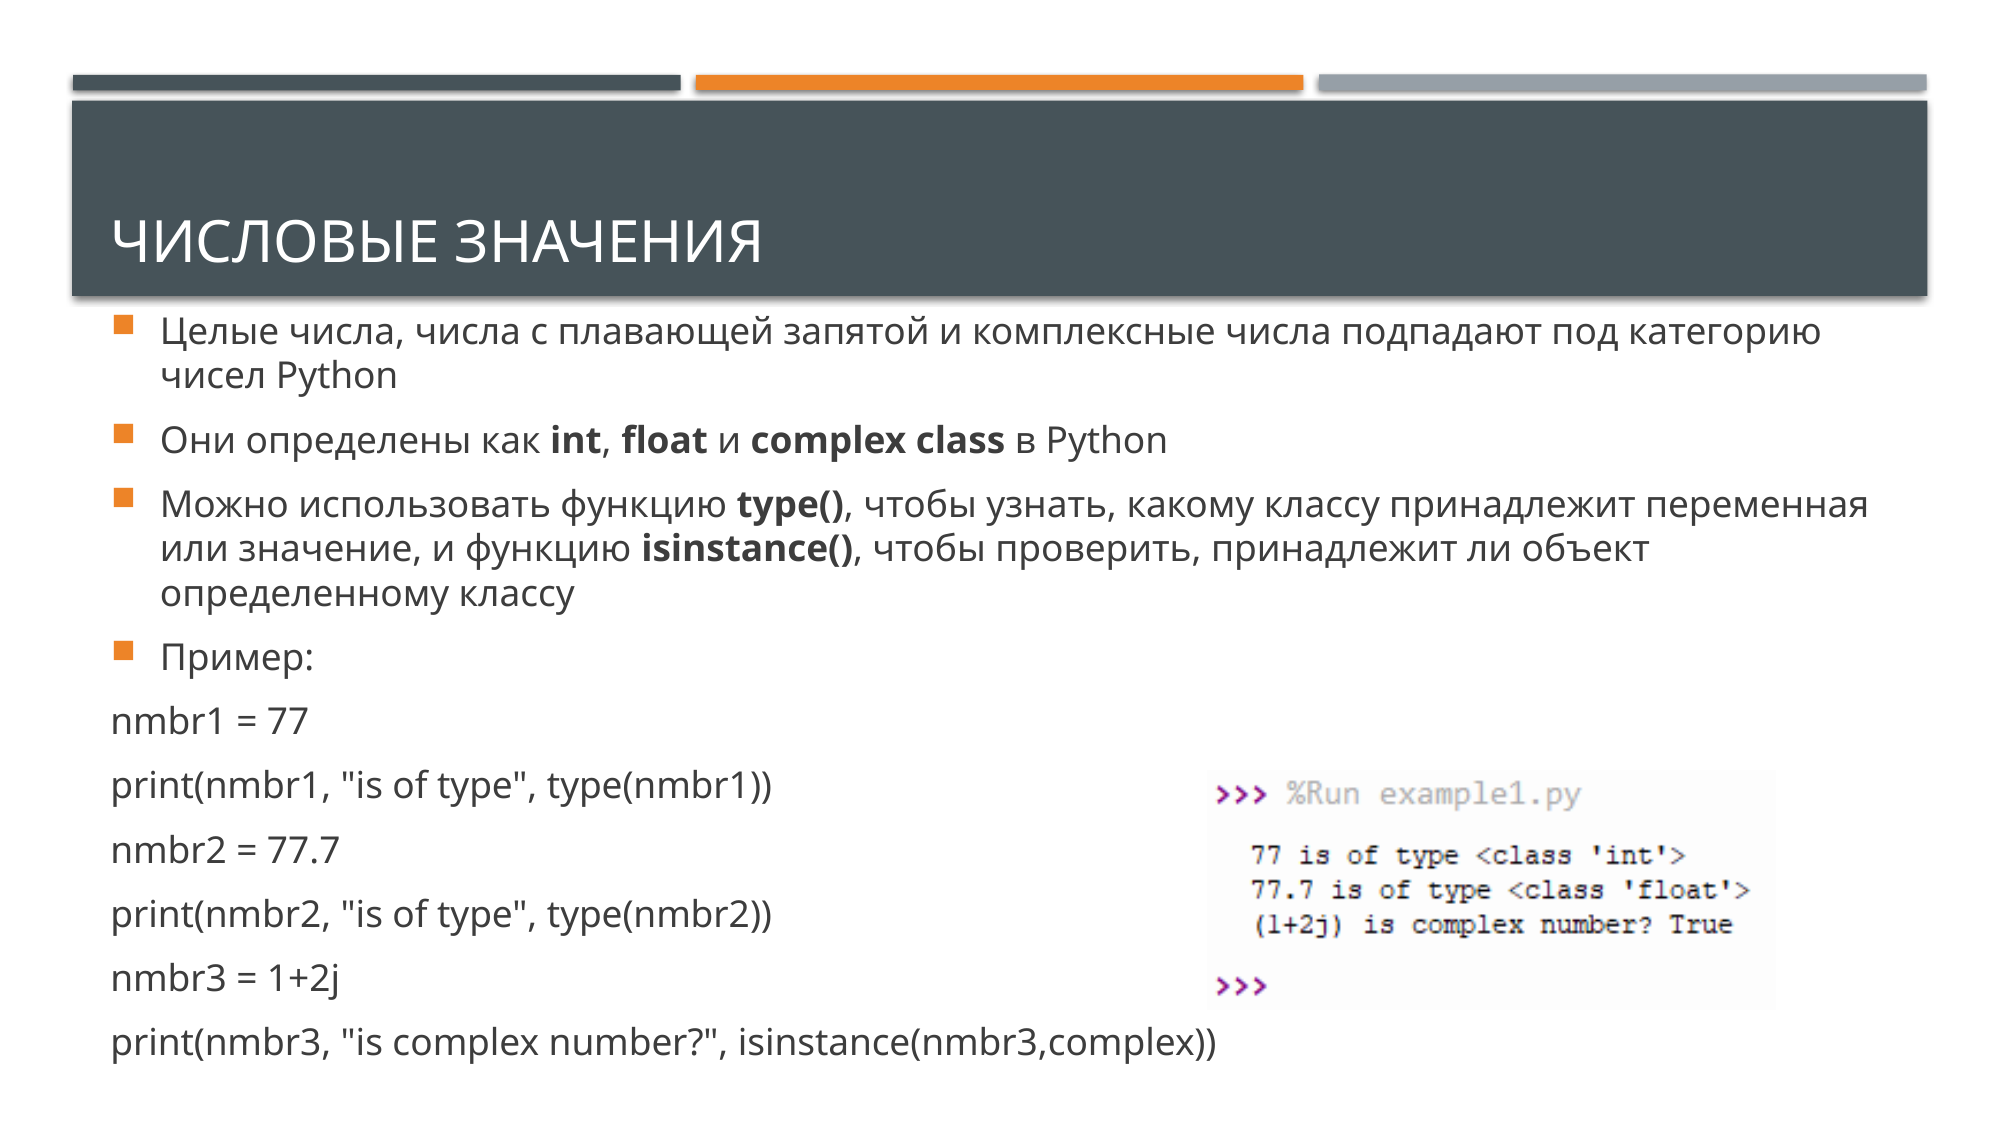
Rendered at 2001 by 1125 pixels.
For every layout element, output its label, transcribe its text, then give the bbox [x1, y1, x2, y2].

picture [1206, 769, 1777, 1011]
list Целые числа, числа с плавающей запятой и комплексные числа подпадают под категорию чисел Python Они определены как int, float и complex class в Python Можно использовать функцию type(), чтобы узнать, какому классу принадлежит переменная или значение, и функцию isinstance(), чтобы проверить, принадлежит ли объект определенному классу Пример: nmbr1 = 77 print(nmbr1, "is of type", type(nmbr1)) nmbr2 = 77.7 print(nmbr2, "is of type", type(nmbr2)) nmbr3 = 1+2j print(nmbr3, "is complex number?", isinstance(nmbr3,complex)) [95, 299, 1905, 1074]
title Числовые значения [95, 115, 1905, 282]
